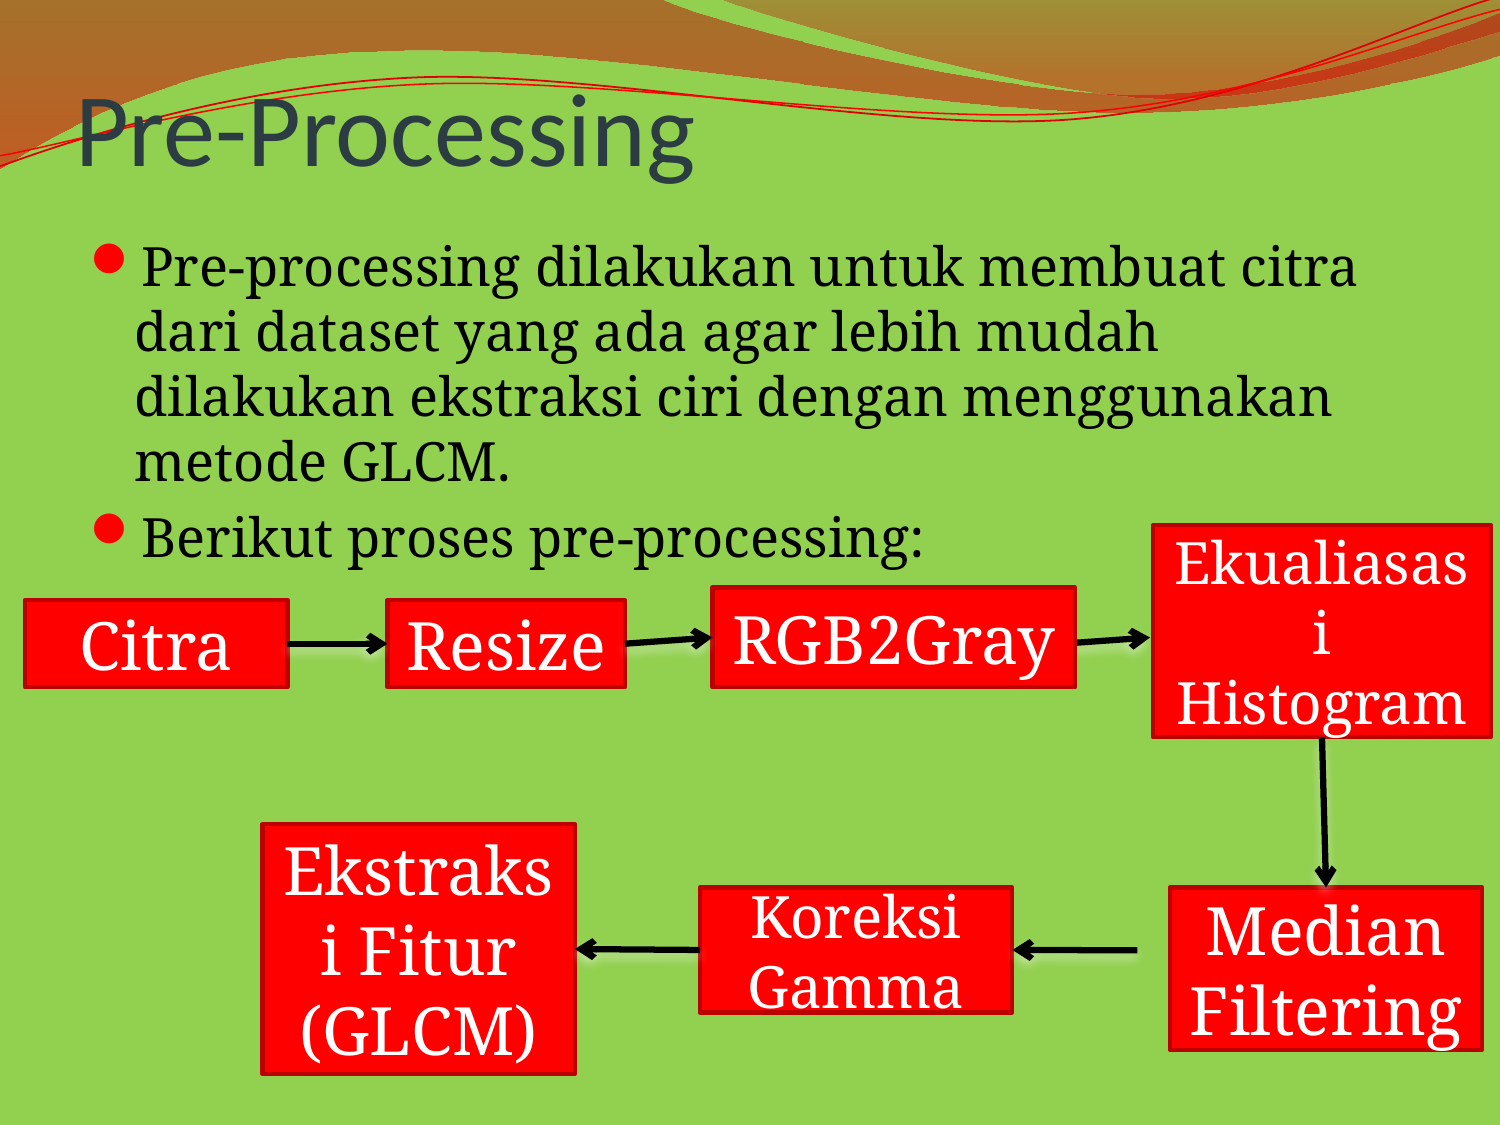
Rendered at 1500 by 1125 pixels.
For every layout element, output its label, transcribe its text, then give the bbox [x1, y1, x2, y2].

list Pre-processing dilakukan untuk membuat citra dari dataset yang ada agar lebih mudah dilakukan ekstraksi ciri dengan menggunakan metode GLCM. Berikut proses pre-processing: [75, 224, 1425, 550]
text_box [1062, 637, 1151, 644]
text_box RGB2Gray [710, 585, 1077, 689]
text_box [624, 637, 713, 644]
text_box Resize [385, 598, 627, 689]
title Pre-Processing [75, 0, 1425, 188]
text_box Koreksi Gamma [698, 885, 1014, 1015]
text_box Citra [23, 598, 290, 689]
text_box Ekstraksi Fitur (GLCM) [260, 822, 577, 1076]
text_box Median Filtering [1168, 885, 1484, 1052]
text_box Ekualiasasi Histogram [1151, 523, 1493, 739]
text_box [1248, 810, 1400, 815]
